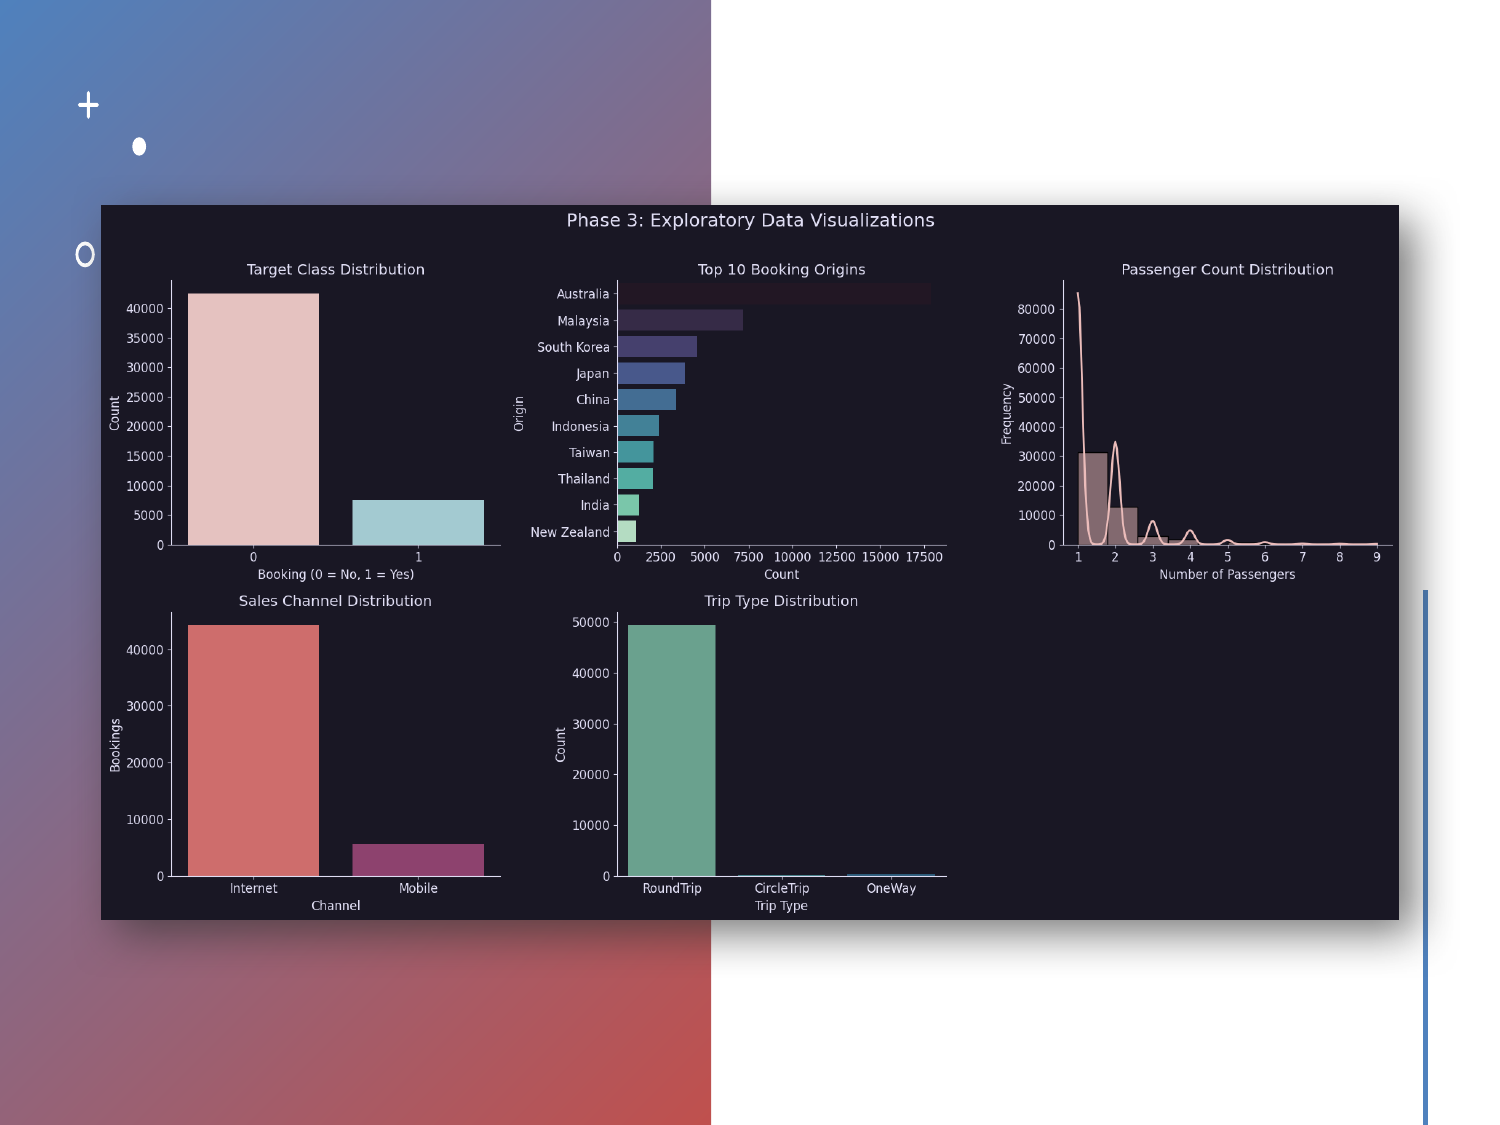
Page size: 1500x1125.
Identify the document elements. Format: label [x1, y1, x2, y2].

text_box [713, 0, 1500, 1125]
picture [100, 205, 1399, 920]
text_box [75, 90, 147, 268]
text_box [0, 0, 713, 1125]
